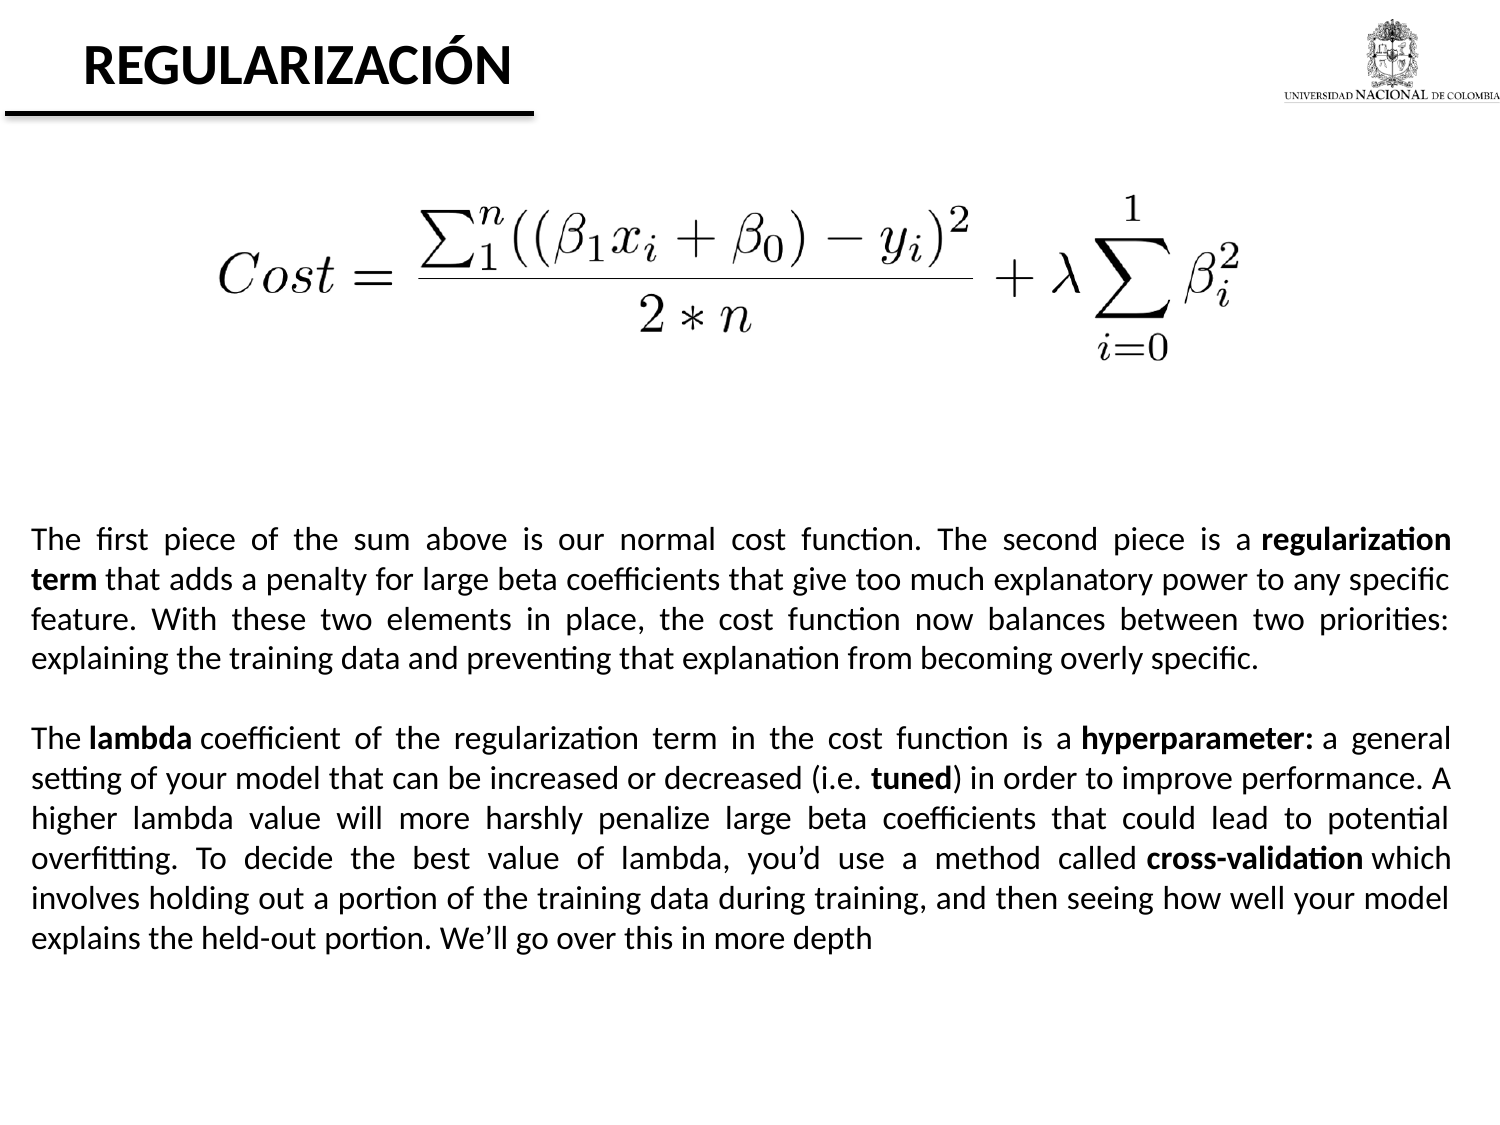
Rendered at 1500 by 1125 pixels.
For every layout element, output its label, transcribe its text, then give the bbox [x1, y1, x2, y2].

text_box The first piece of the sum above is our normal cost function. The second piece is a regularization term that adds a penalty for large beta coefficients that give too much explanatory power to any specific feature. With these two elements in place, the cost function now balances between two priorities: explaining the training data and preventing that explanation from becoming overly specific. The lambda coefficient of the regularization term in the cost function is a hyperparameter: a general setting of your model that can be increased or decreased (i.e. tuned) in order to improve performance. A higher lambda value will more harshly penalize large beta coefficients that could lead to potential overfitting. To decide the best value of lambda, you’d use a method called cross-validation which involves holding out a portion of the training data during training, and then seeing how well your model explains the held-out portion. We’ll go over this in more depth [16, 429, 1467, 964]
text_box REGULARIZACIÓN [68, 19, 528, 104]
picture [190, 191, 1274, 376]
picture [1283, 18, 1500, 106]
